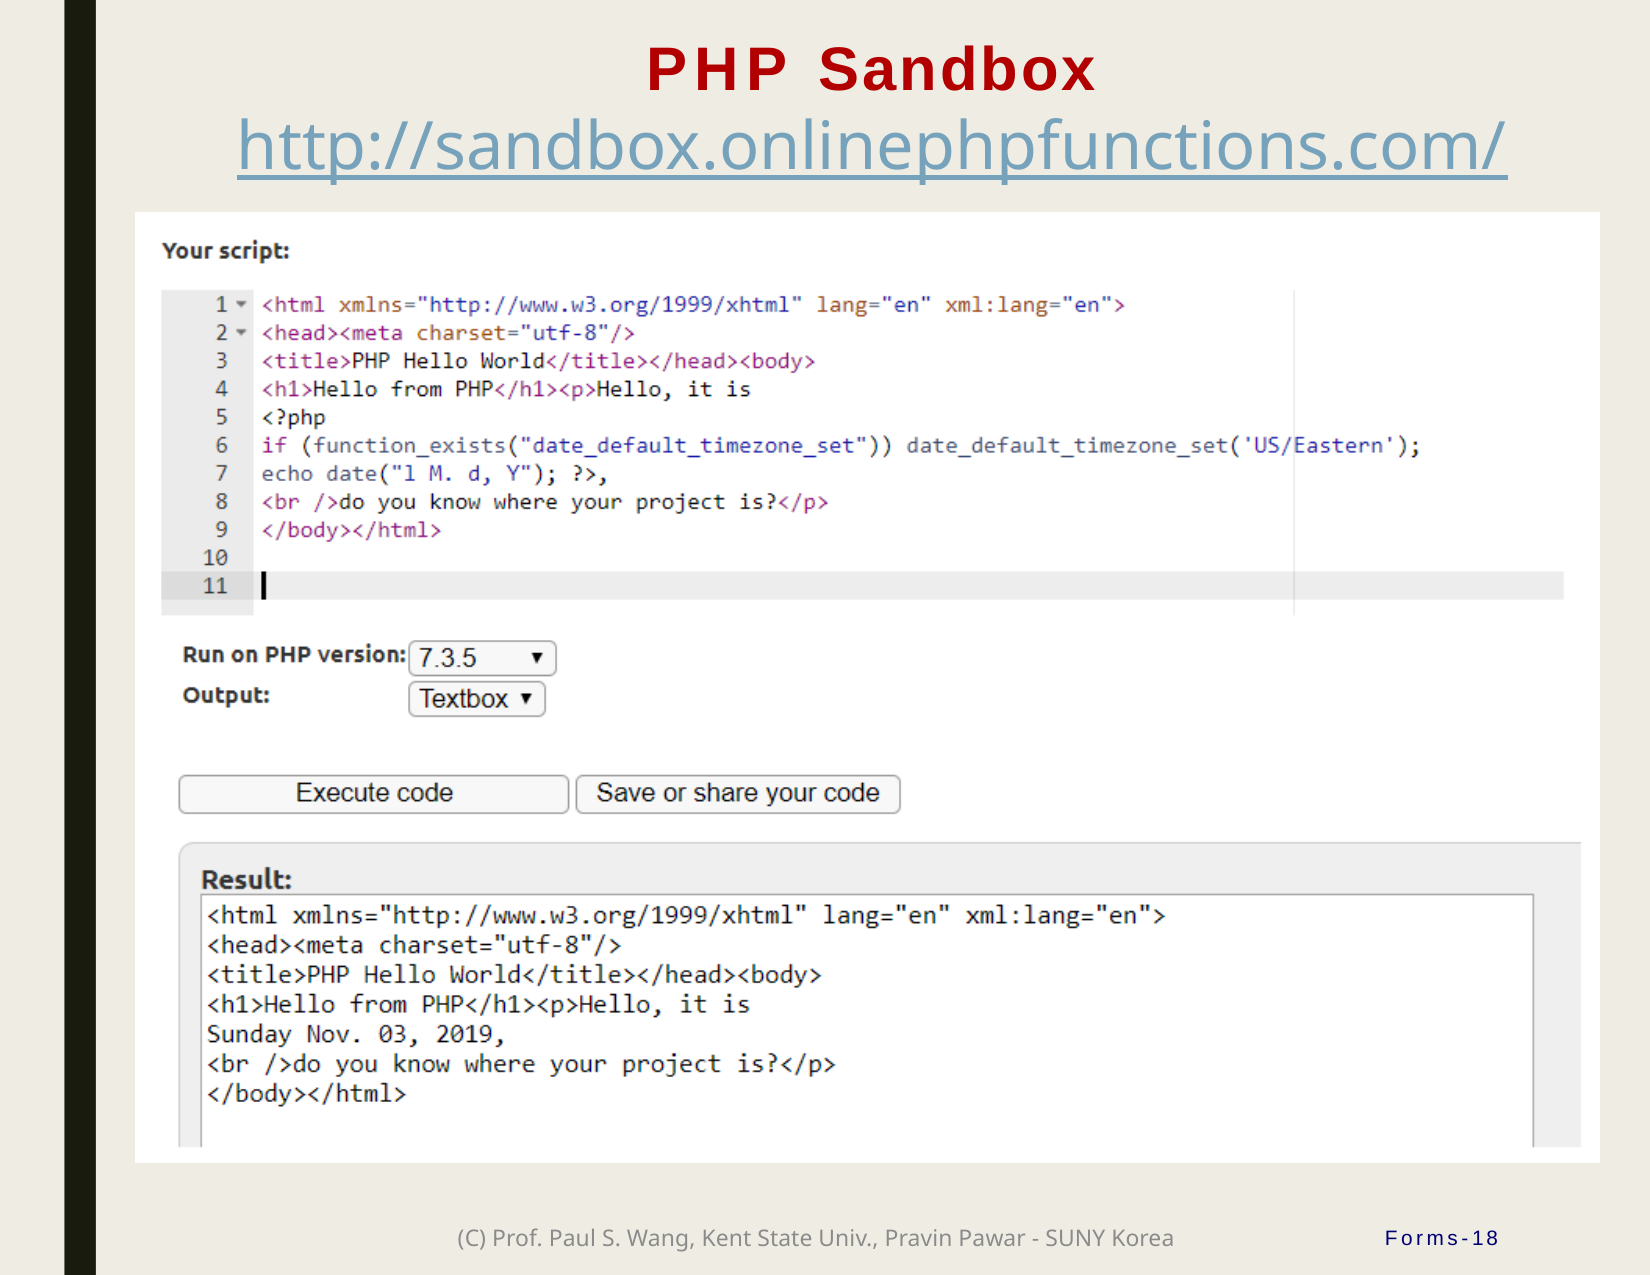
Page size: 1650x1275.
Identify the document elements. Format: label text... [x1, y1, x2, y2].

picture [135, 212, 1600, 1163]
slide_number Forms-18 [1281, 1199, 1498, 1275]
title PHP Sandbox http://sandbox.onlinephpfunctions.com/ [209, 21, 1509, 212]
footer (C) Prof. Paul S. Wang, Kent State Univ., Pravin Pawar - SUNY Korea [391, 1199, 1242, 1275]
